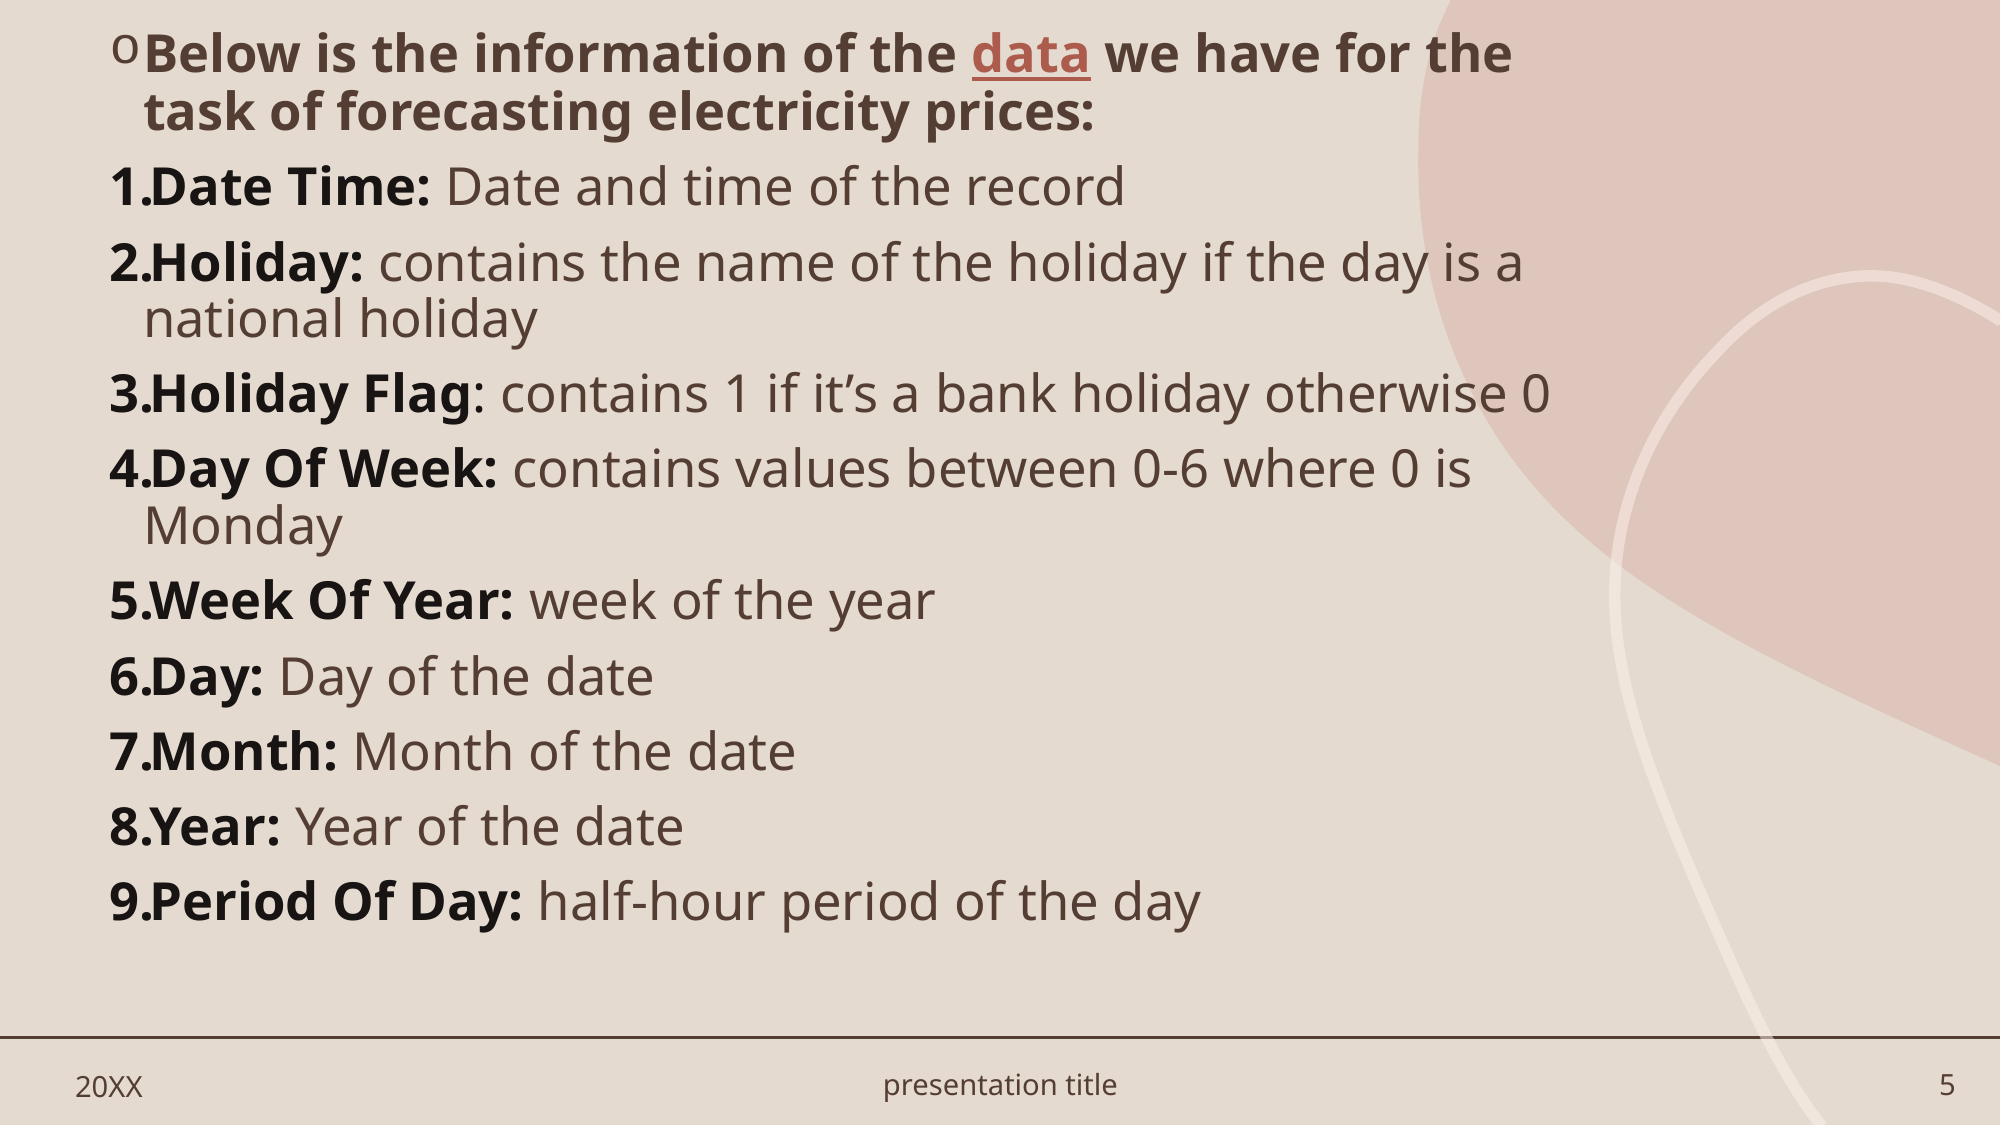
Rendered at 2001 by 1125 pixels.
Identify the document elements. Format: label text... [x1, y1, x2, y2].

footer presentation title [718, 1060, 1283, 1112]
slide_number 20XX [60, 1060, 222, 1112]
list Below is the information of the data we have for the task of forecasting electricity prices: Date Time: Date and time of the record Holiday: contains the name of the holiday if the day is a national holiday Holiday Flag: contains 1 if it’s a bank holiday otherwise 0 Day Of Week: contains values between 0-6 where 0 is Monday Week Of Year: week of the year Day: Day of the date Month: Month of the date Year: Year of the date Period Of Day: half-hour period of the day [94, 13, 1631, 948]
slide_number 5 [1808, 1060, 1971, 1112]
